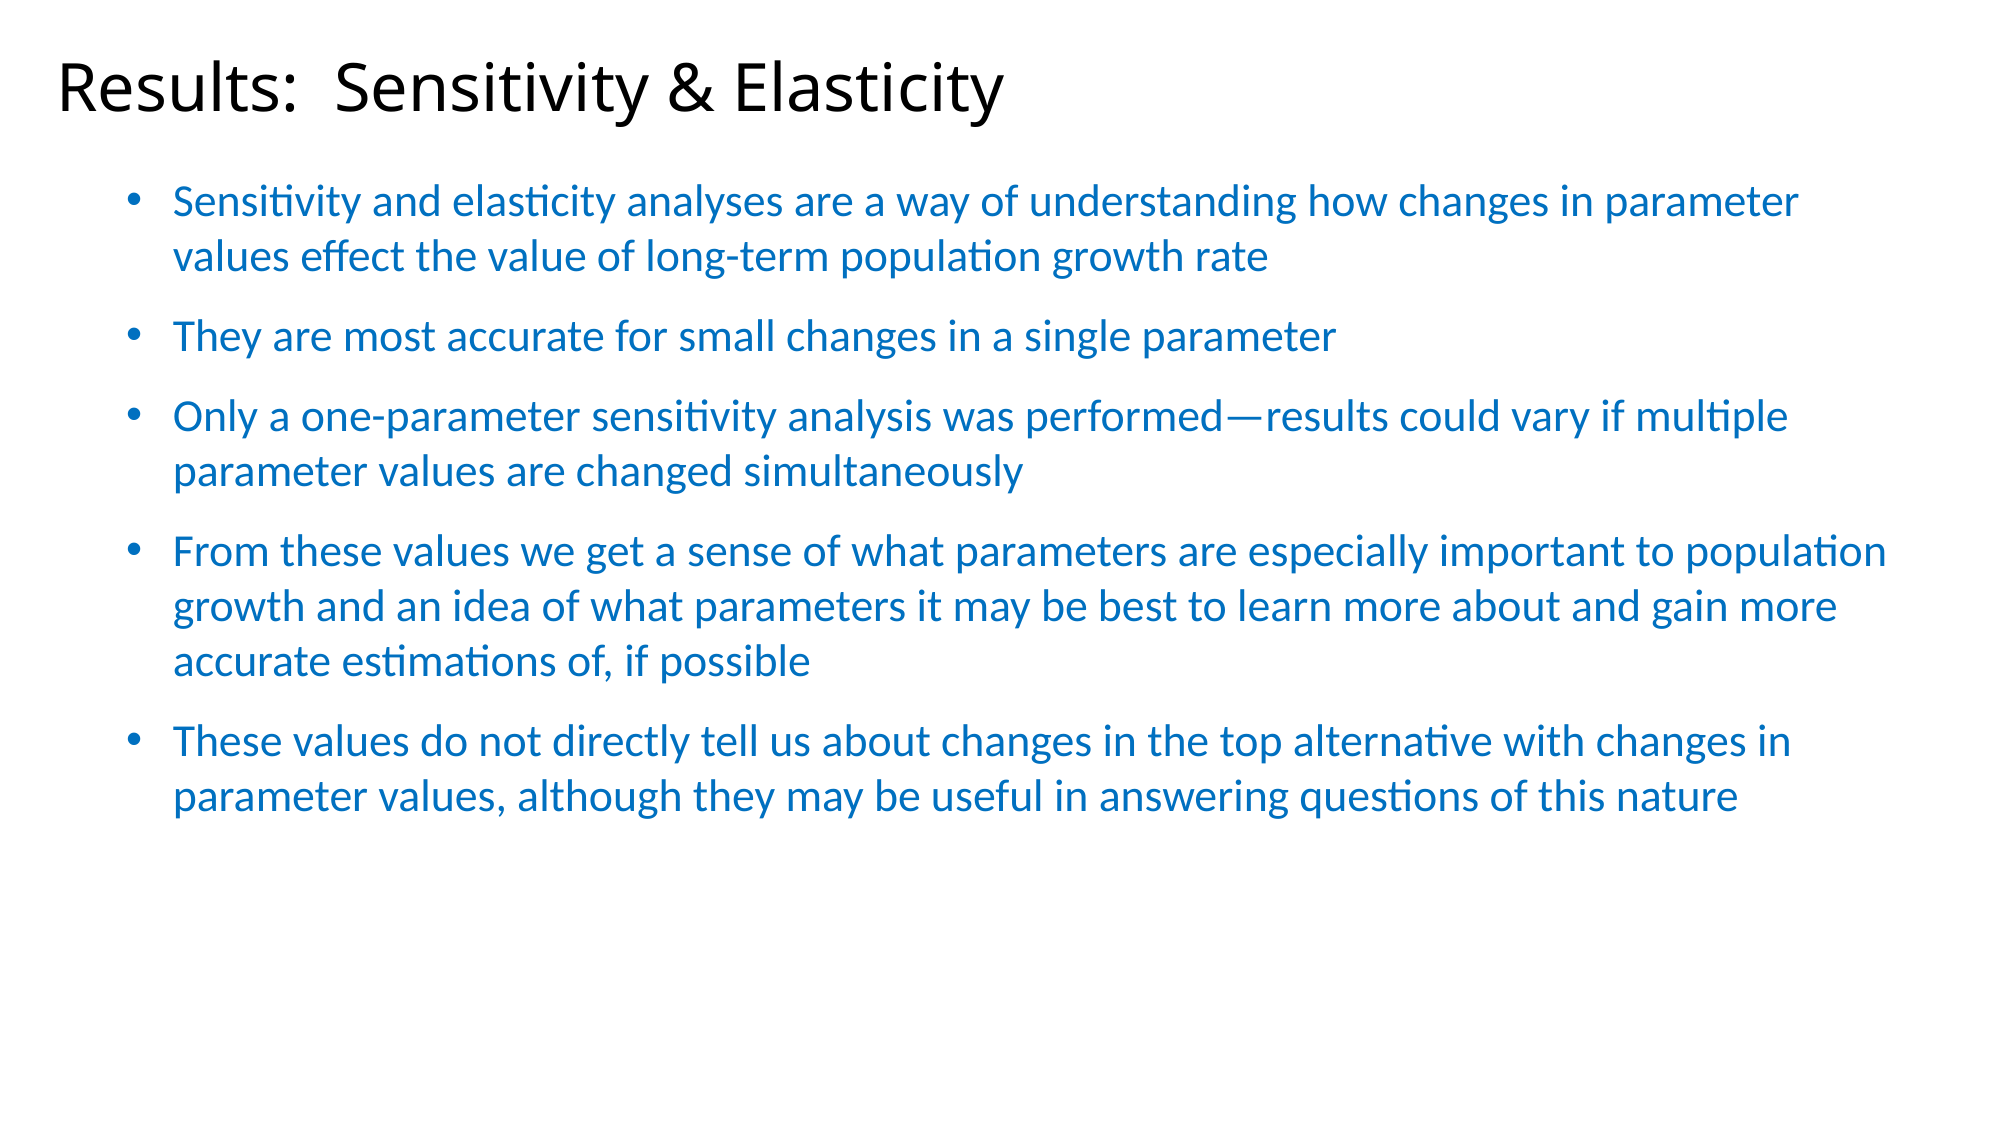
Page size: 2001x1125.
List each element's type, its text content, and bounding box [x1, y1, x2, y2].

text_box Sensitivity and elasticity analyses are a way of understanding how changes in parameter values effect the value of long-term population growth rate They are most accurate for small changes in a single parameter Only a one-parameter sensitivity analysis was performed—results could vary if multiple parameter values are changed simultaneously From these values we get a sense of what parameters are especially important to population growth and an idea of what parameters it may be best to learn more about and gain more accurate estimations of, if possible These values do not directly tell us about changes in the top alternative with changes in parameter values, although they may be useful in answering questions of this nature [111, 163, 1919, 829]
text_box Results: Sensitivity & Elasticity [41, 36, 1953, 132]
